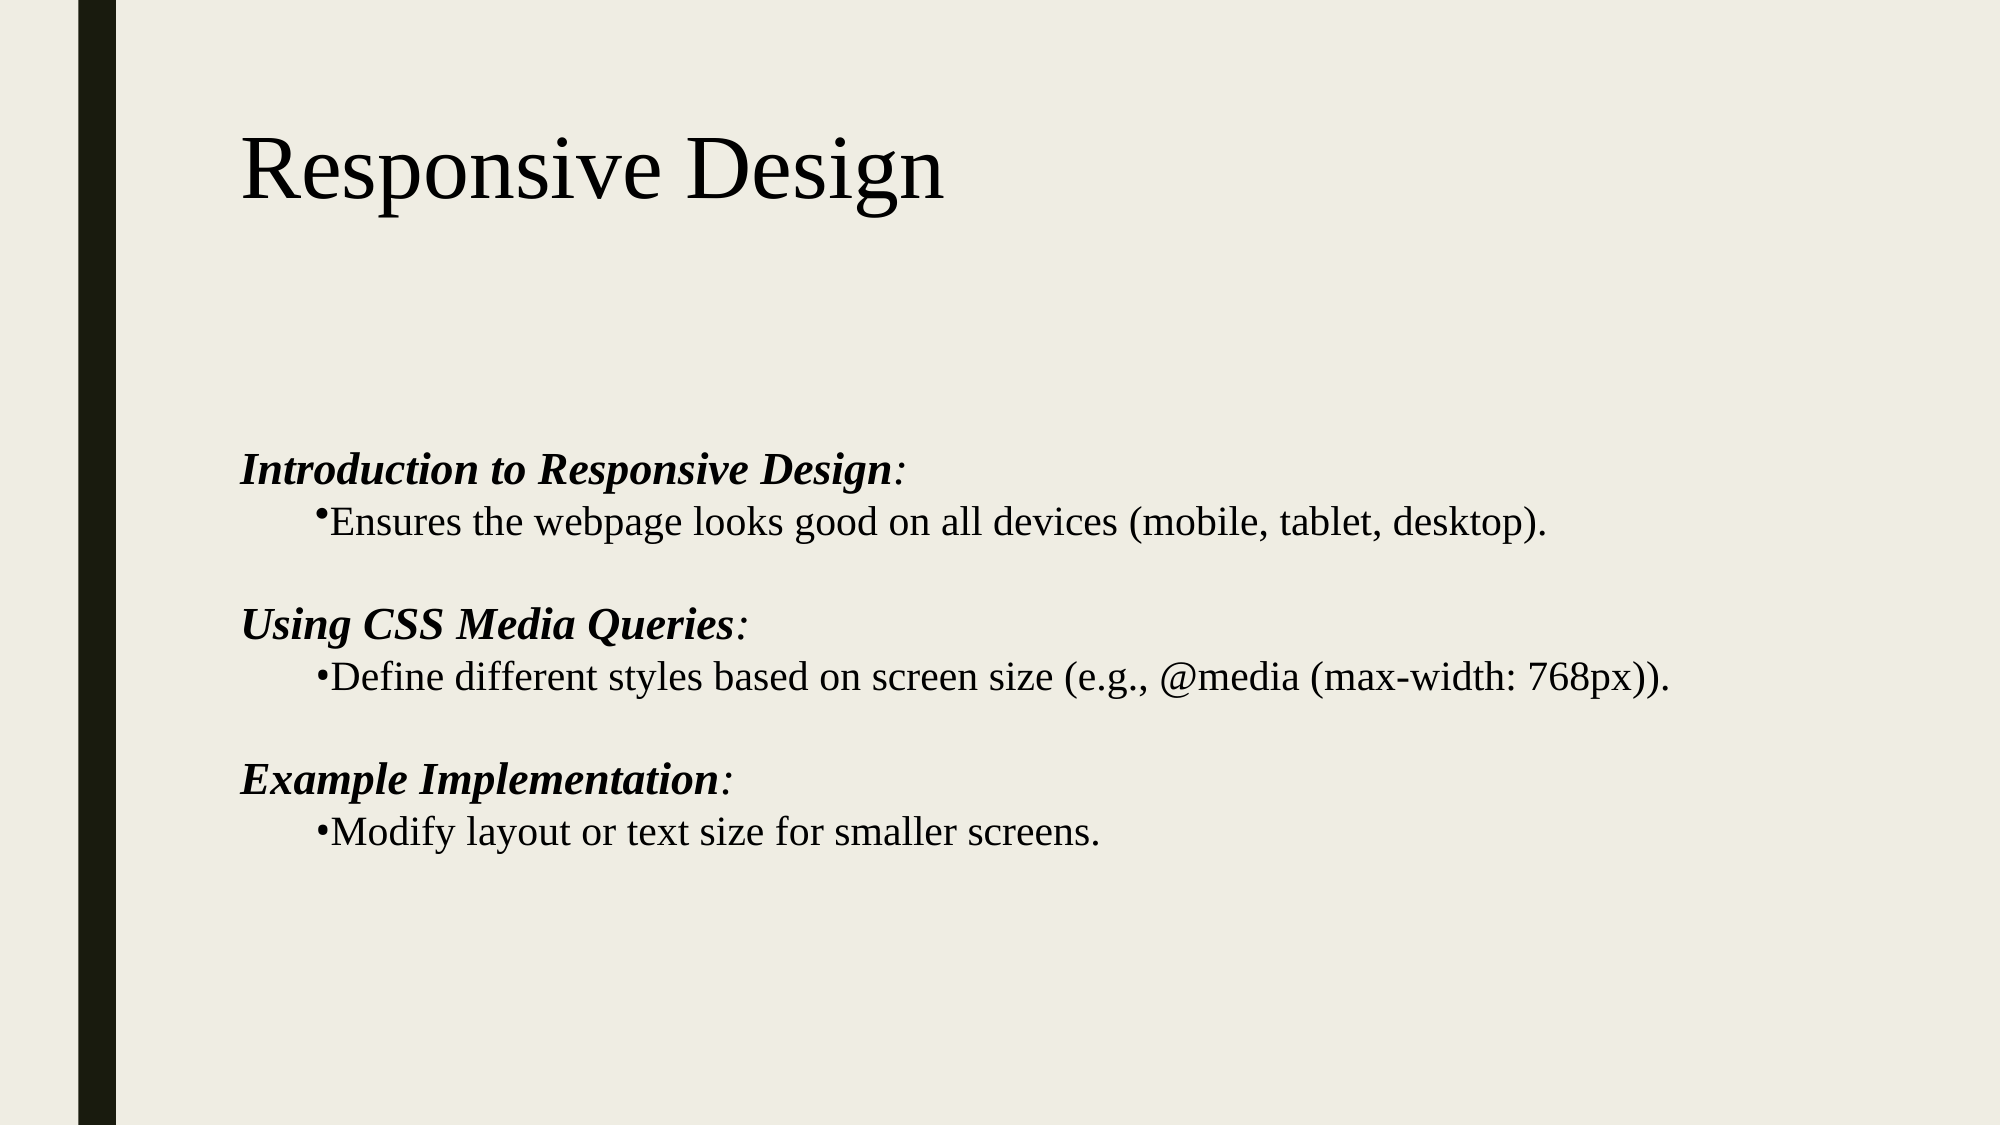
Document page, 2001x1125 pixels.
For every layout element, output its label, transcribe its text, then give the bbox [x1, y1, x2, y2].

title Responsive Design [225, 112, 1800, 357]
list Introduction to Responsive Design: Ensures the webpage looks good on all devices (mobile, tablet, desktop). Using CSS Media Queries: Define different styles based on screen size (e.g., @media (max-width: 768px)). Example Implementation: Modify layout or text size for smaller screens. [225, 342, 1693, 996]
